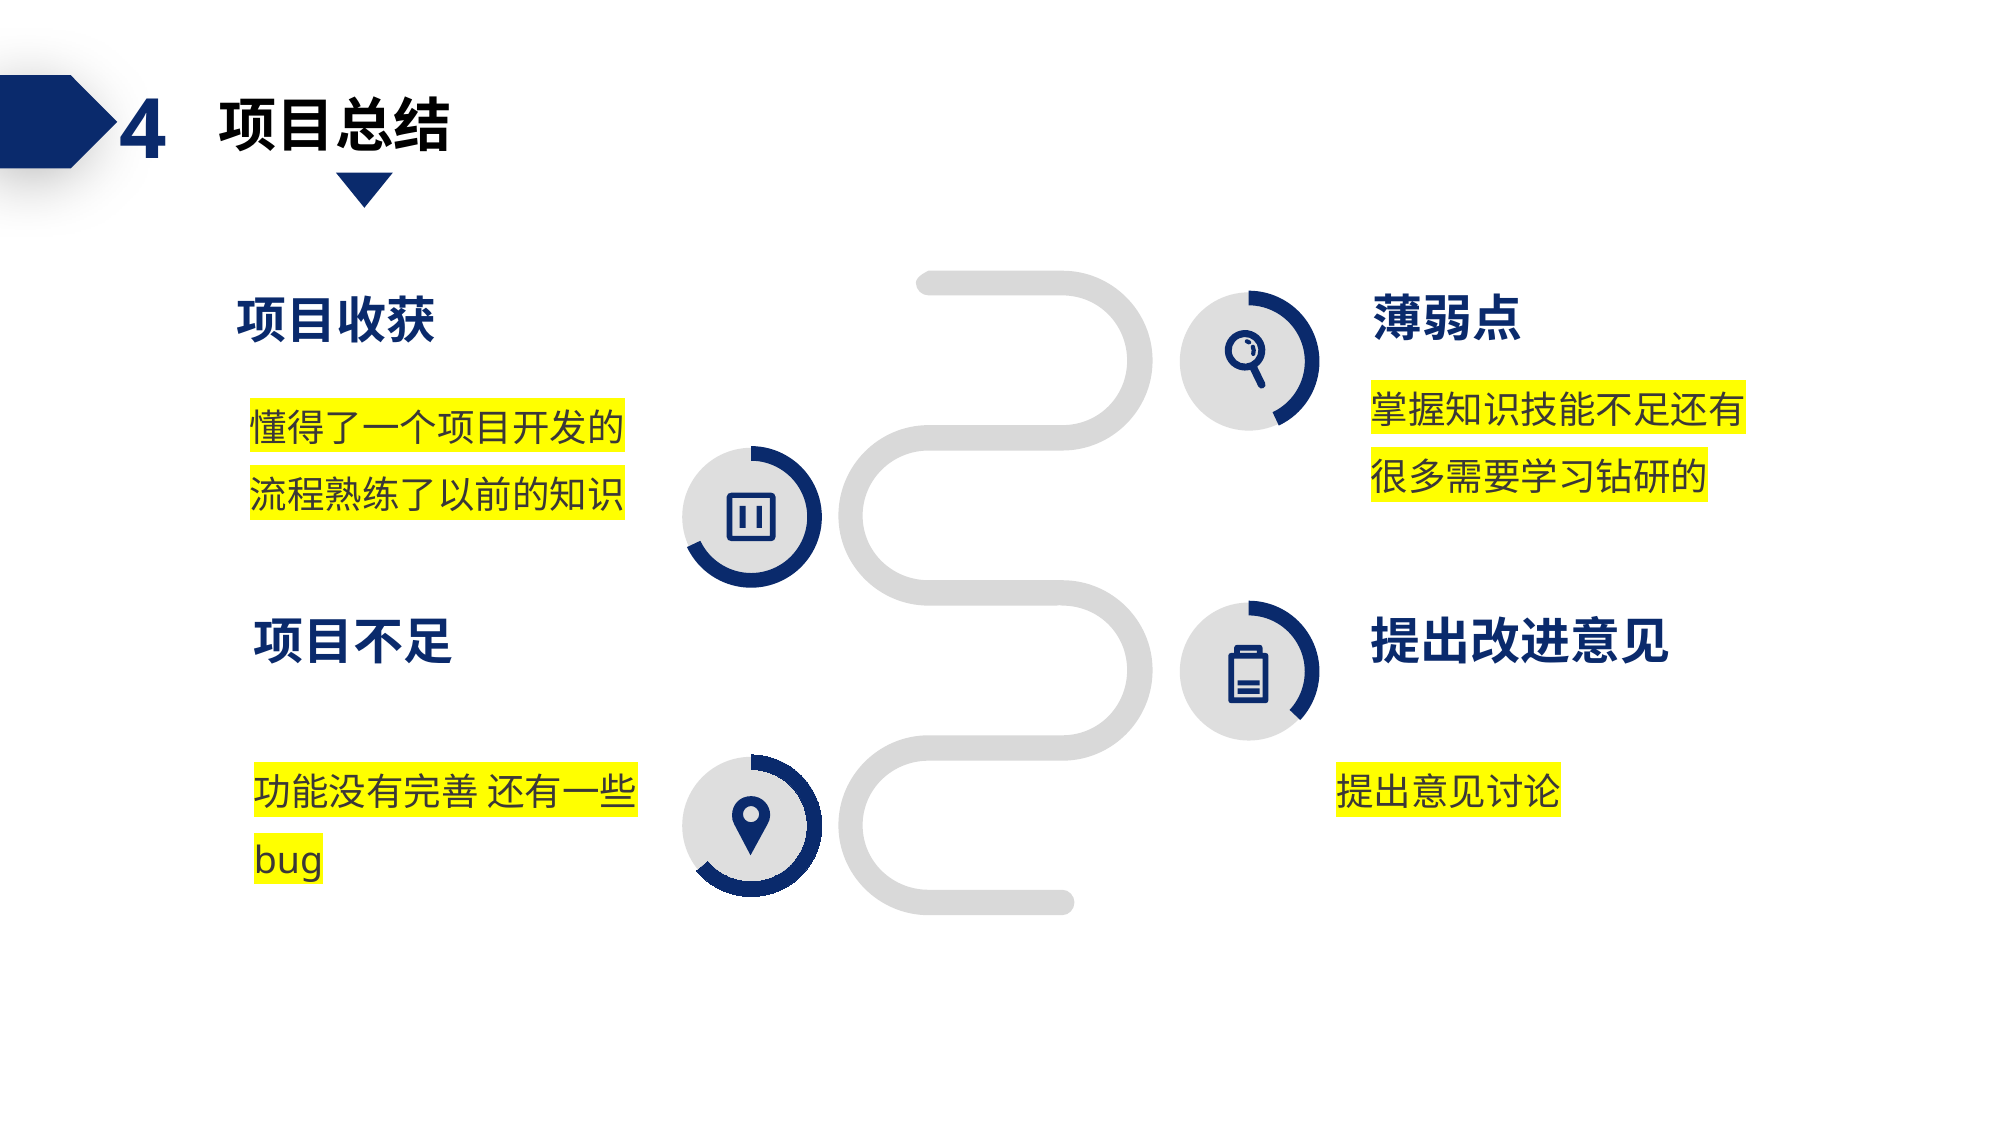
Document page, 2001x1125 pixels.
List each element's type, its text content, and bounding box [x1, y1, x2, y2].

text_box 掌握知识技能不足还有很多需要学习钻研的 [1355, 355, 1789, 506]
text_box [680, 270, 1320, 916]
text_box [0, 74, 104, 170]
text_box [104, 87, 649, 208]
text_box 提出意见讨论 [1321, 738, 1789, 821]
text_box 提出改进意见 [1355, 613, 1823, 677]
text_box 项目不足 [238, 613, 580, 677]
text_box 懂得了一个项目开发的流程熟练了以前的知识 [234, 373, 668, 524]
text_box 功能没有完善 还有一些bug [238, 738, 672, 889]
text_box 薄弱点 [1358, 290, 1923, 354]
text_box 项目收获 [221, 292, 597, 355]
